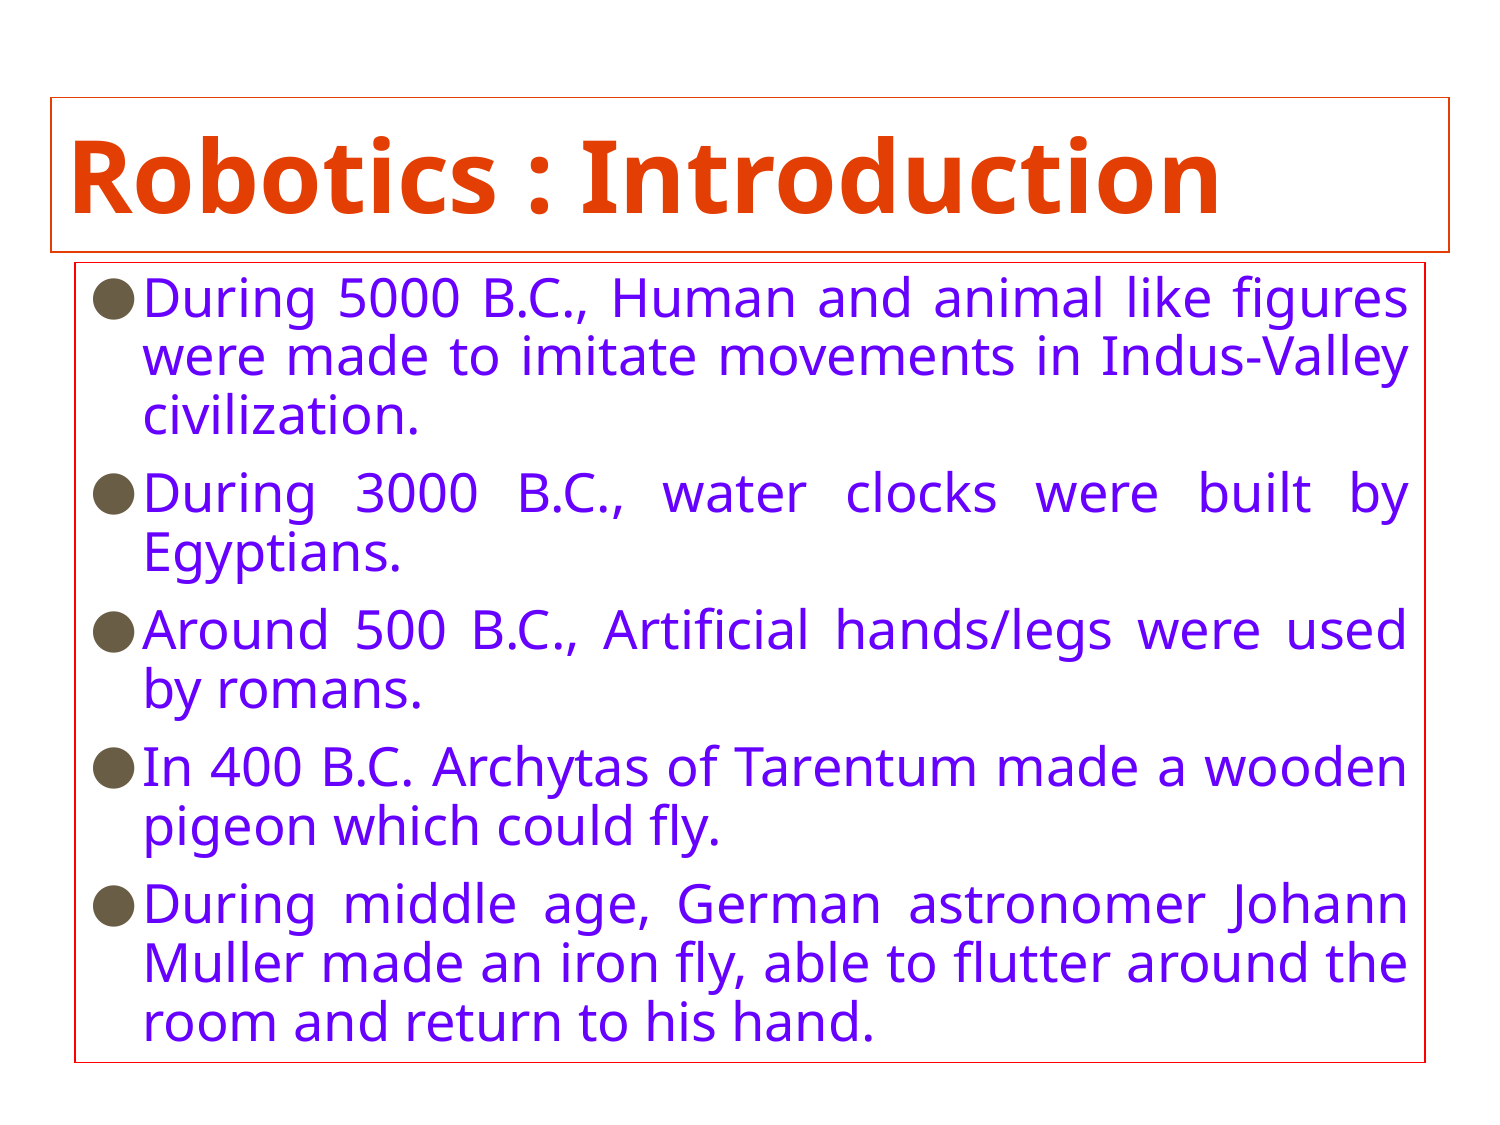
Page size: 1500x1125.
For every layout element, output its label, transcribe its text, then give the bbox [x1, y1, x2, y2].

list During 5000 B.C., Human and animal like figures were made to imitate movements in Indus-Valley civilization. During 3000 B.C., water clocks were built by Egyptians. Around 500 B.C., Artificial hands/legs were used by romans. In 400 B.C. Archytas of Tarentum made a wooden pigeon which could fly. During middle age, German astronomer Johann Muller made an iron fly, able to flutter around the room and return to his hand. [75, 262, 1425, 1063]
title Robotics : Introduction [51, 97, 1449, 252]
